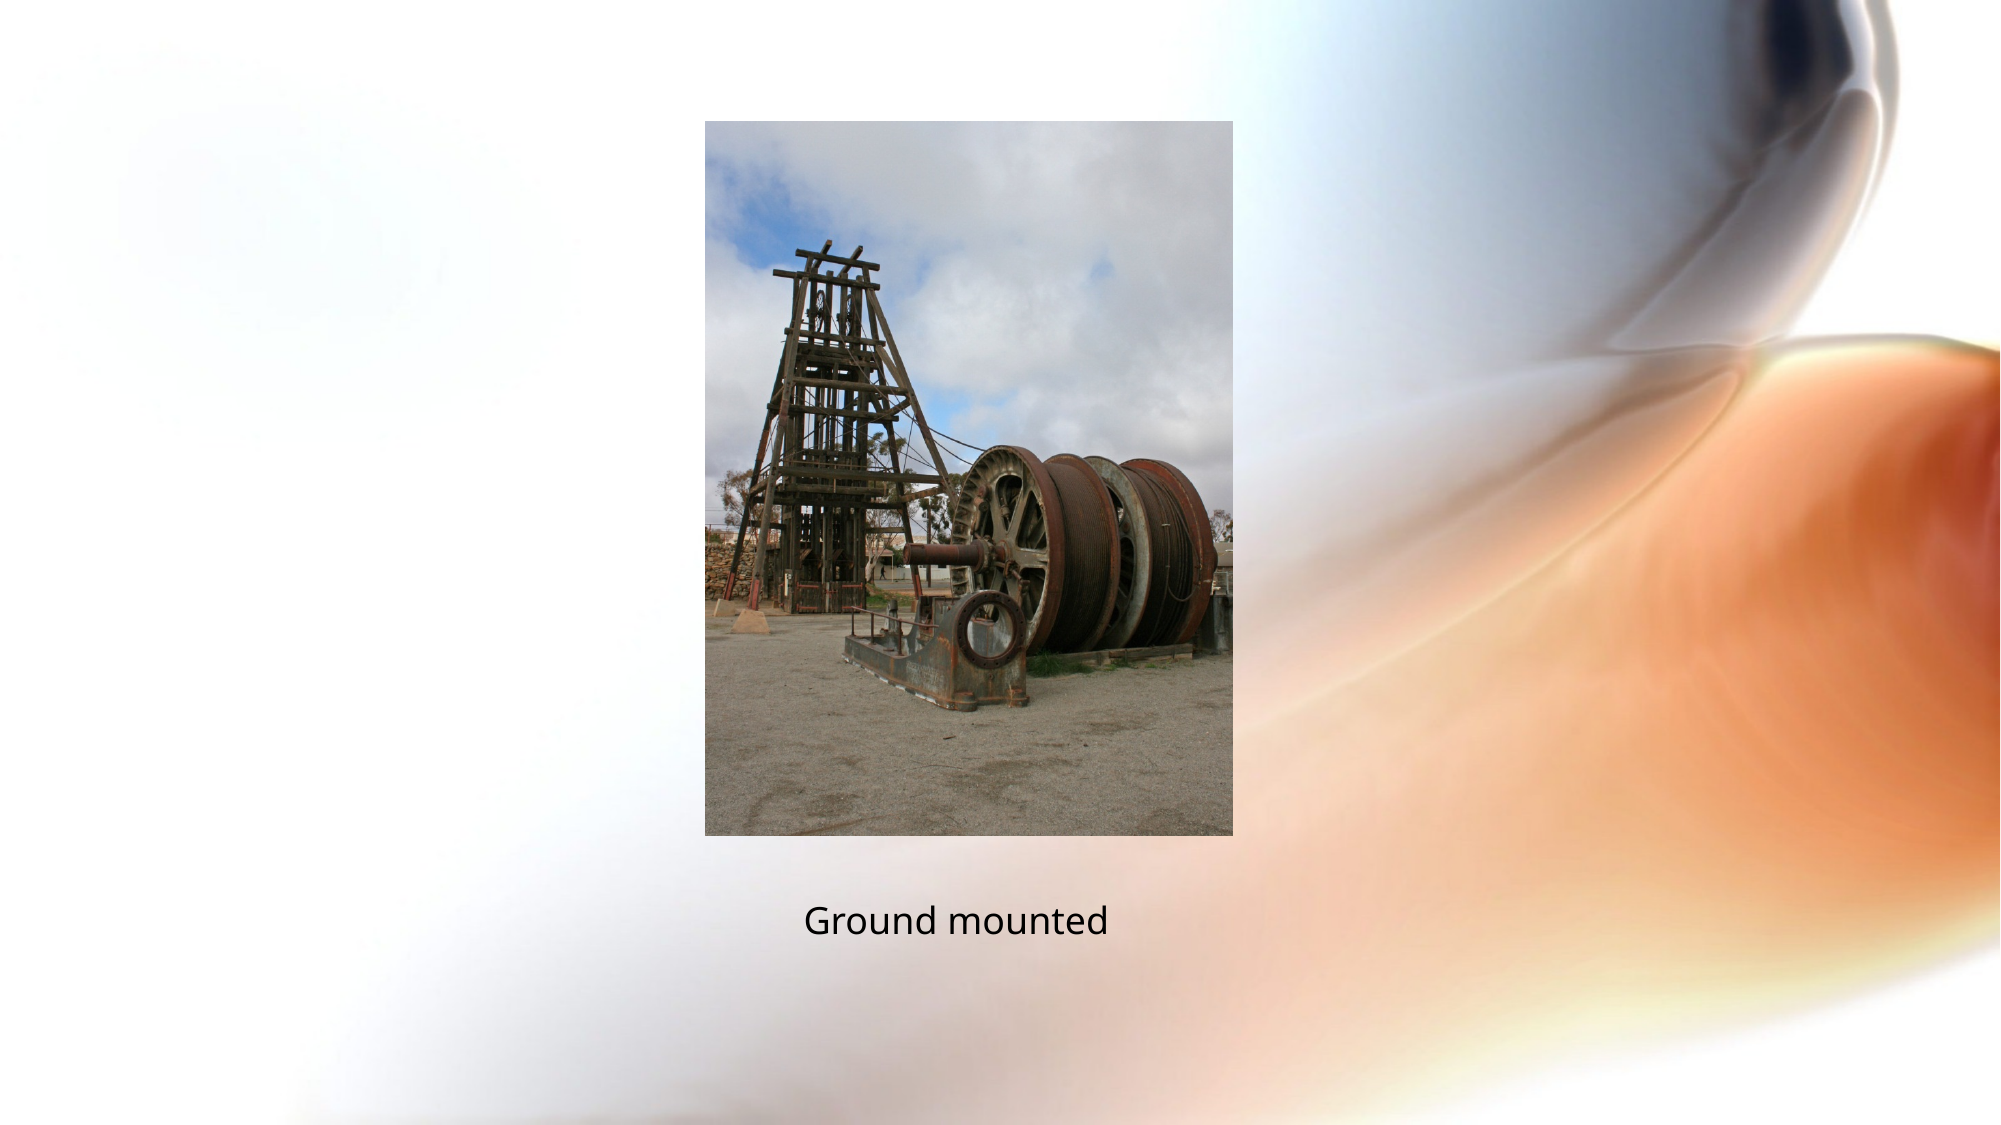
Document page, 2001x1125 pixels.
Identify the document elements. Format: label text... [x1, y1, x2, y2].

picture [0, 0, 2001, 1125]
text_box Ground mounted [788, 889, 1230, 950]
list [705, 121, 1233, 836]
title [137, 59, 1863, 278]
